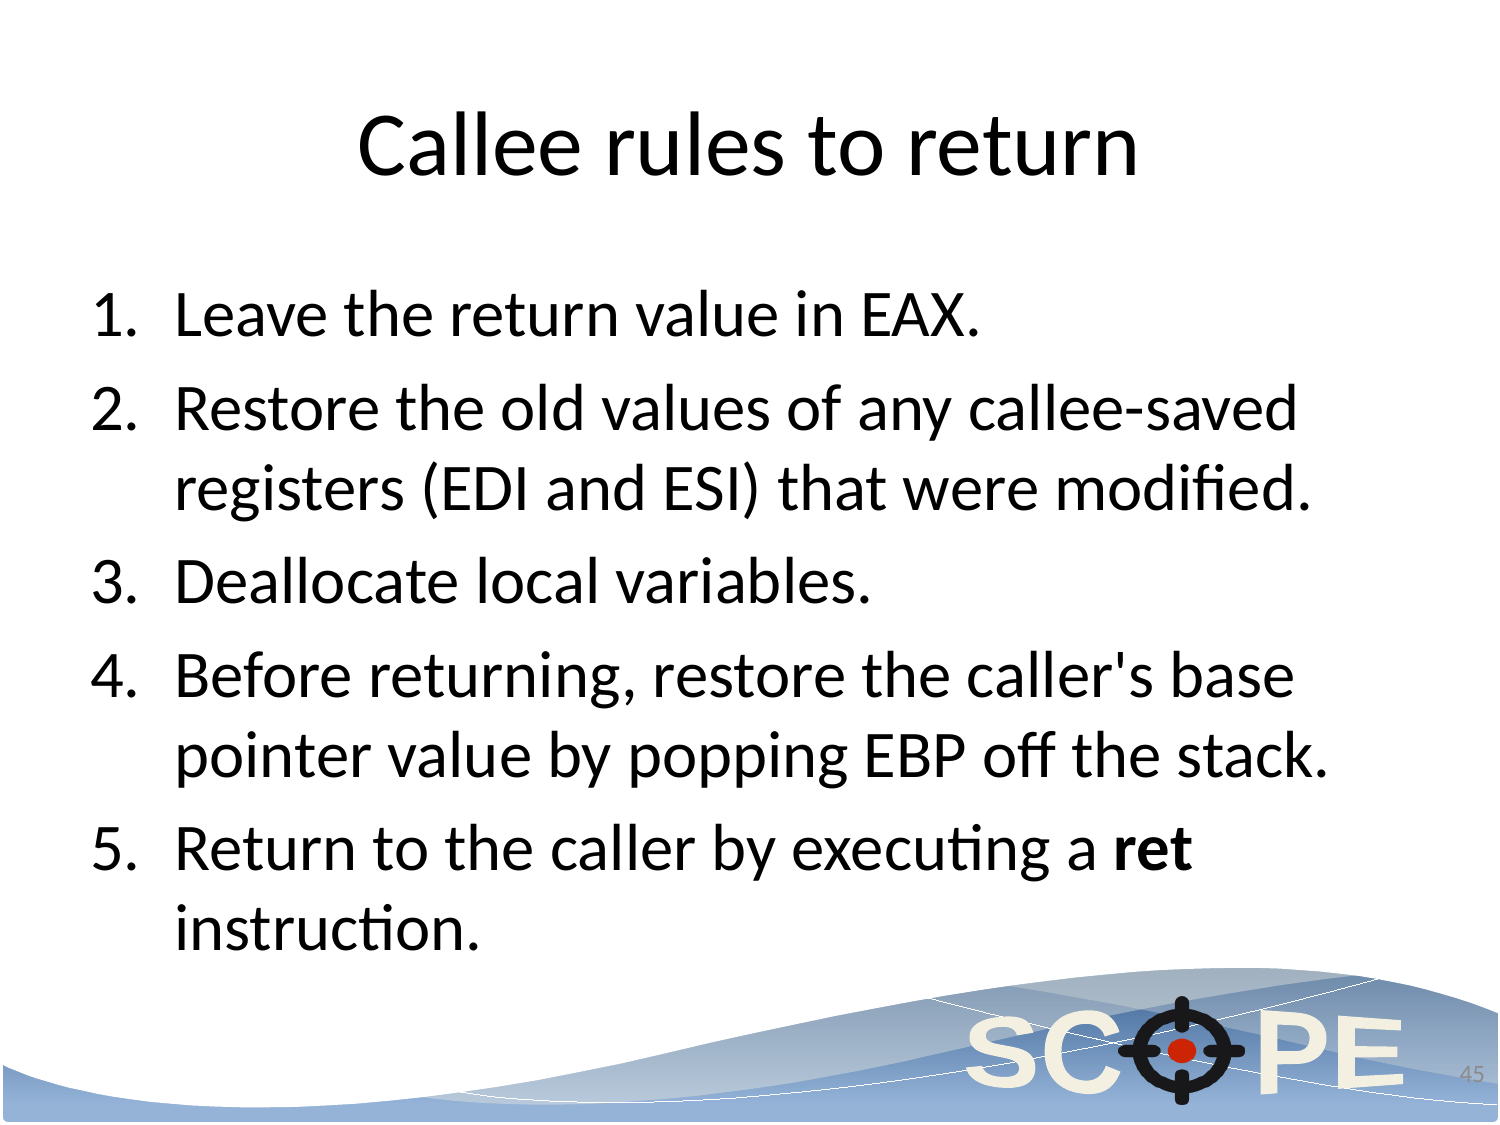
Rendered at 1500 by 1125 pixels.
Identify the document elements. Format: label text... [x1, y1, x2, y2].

picture [1118, 1005, 1245, 1105]
title Callee rules to return [75, 45, 1425, 233]
list Leave the return value in EAX. Restore the old values of any callee-saved registers (EDI and ESI) that were modified. Deallocate local variables. Before returning, restore the caller's base pointer value by popping EBP off the stack. Return to the caller by executing a ret instruction. [75, 262, 1425, 1005]
slide_number 45 [1149, 1042, 1500, 1103]
